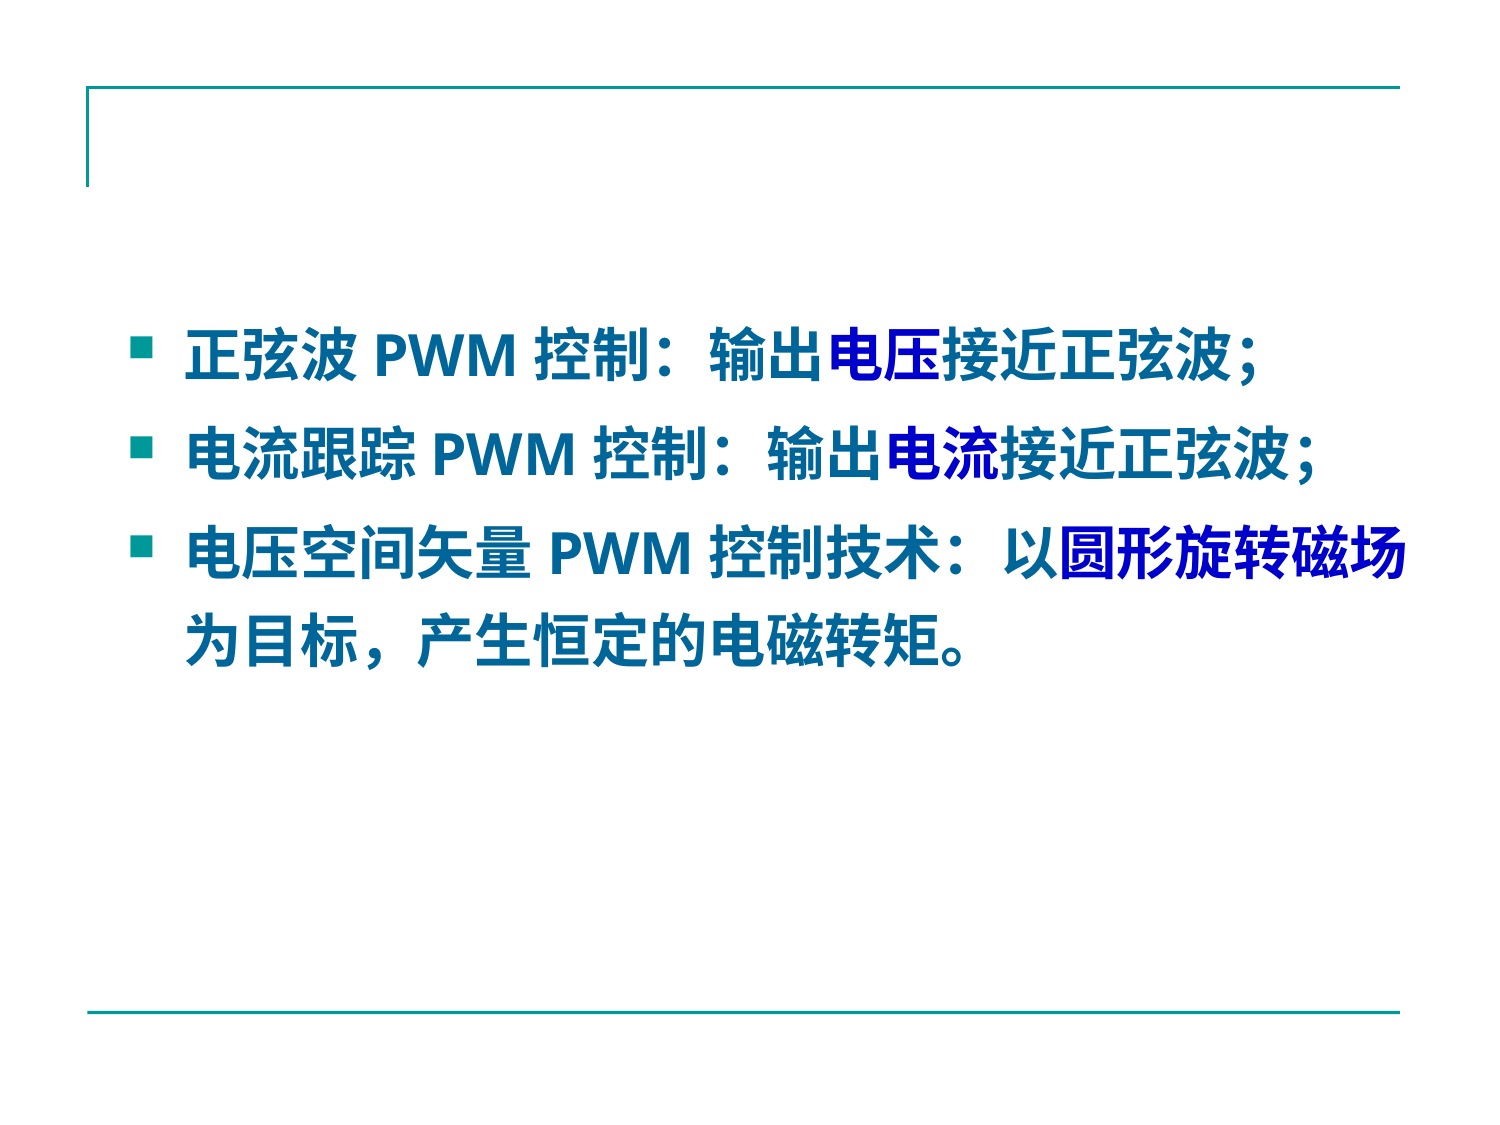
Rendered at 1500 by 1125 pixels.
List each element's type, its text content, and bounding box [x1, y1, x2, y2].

list 正弦波PWM控制：输出电压接近正弦波； 电流跟踪PWM控制：输出电流接近正弦波； 电压空间矢量PWM控制技术：以圆形旋转磁场为目标，产生恒定的电磁转矩。 [112, 292, 1443, 1061]
